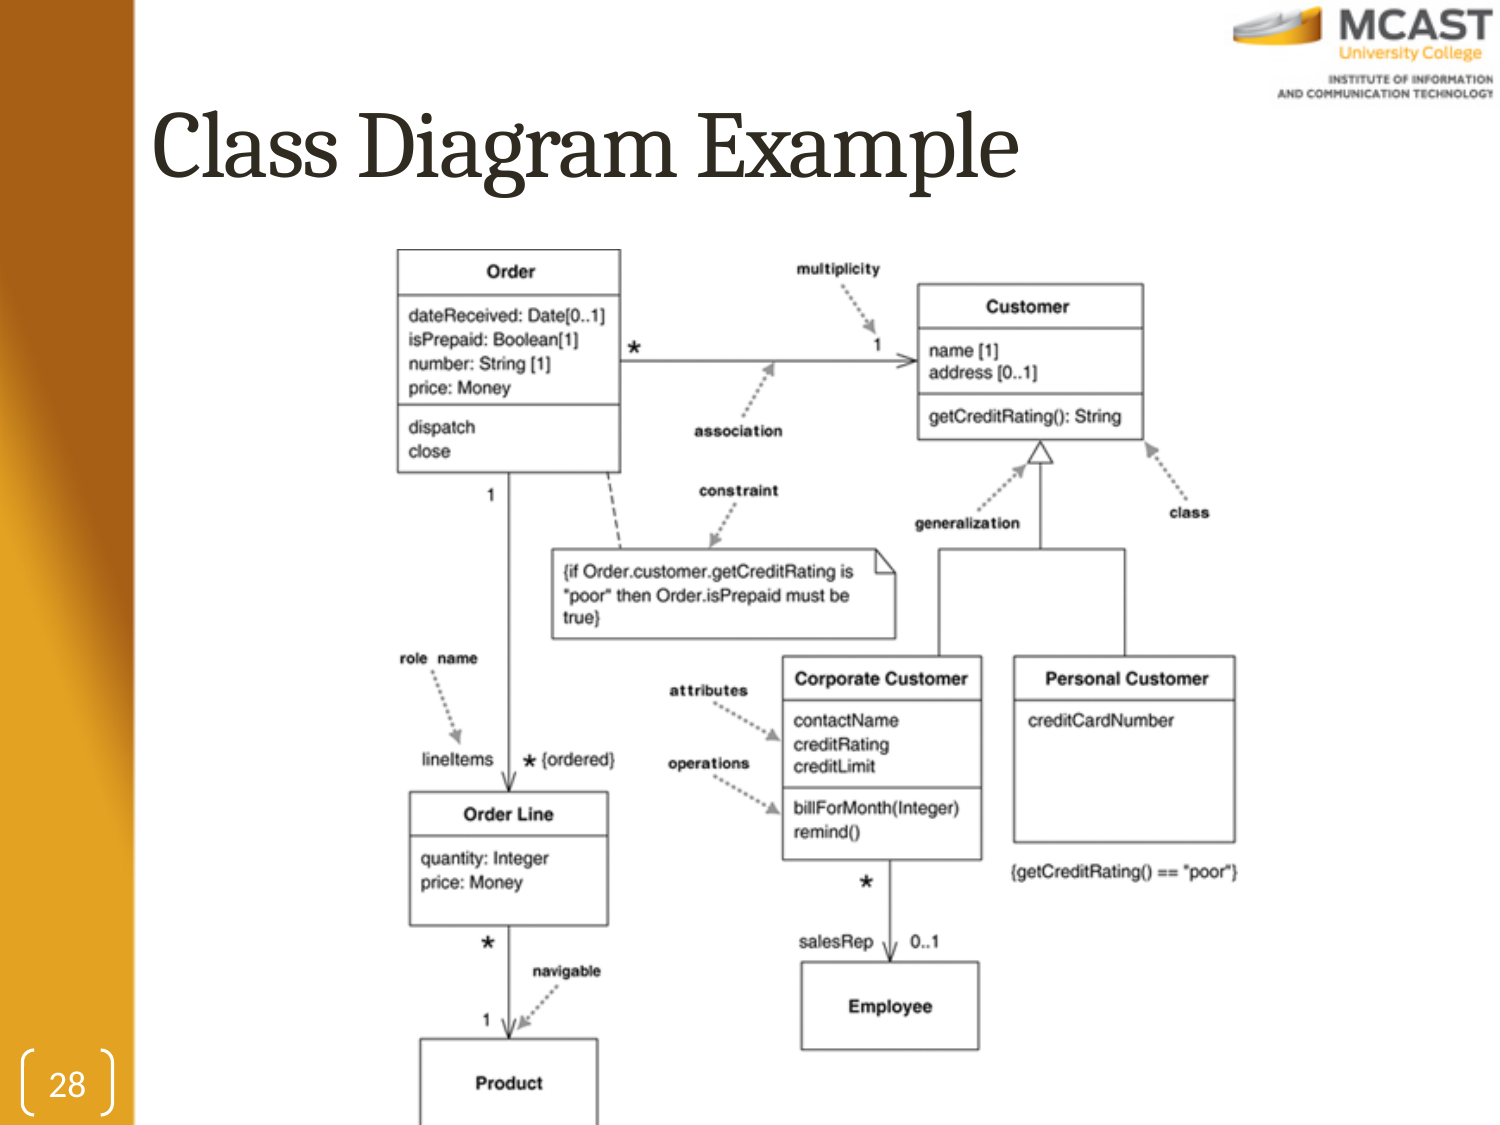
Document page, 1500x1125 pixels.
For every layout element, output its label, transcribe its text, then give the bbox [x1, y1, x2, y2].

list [374, 249, 1238, 1125]
picture [0, 0, 1500, 1125]
slide_number 28 [20, 1048, 115, 1117]
title Class Diagram Example [137, 45, 1263, 233]
